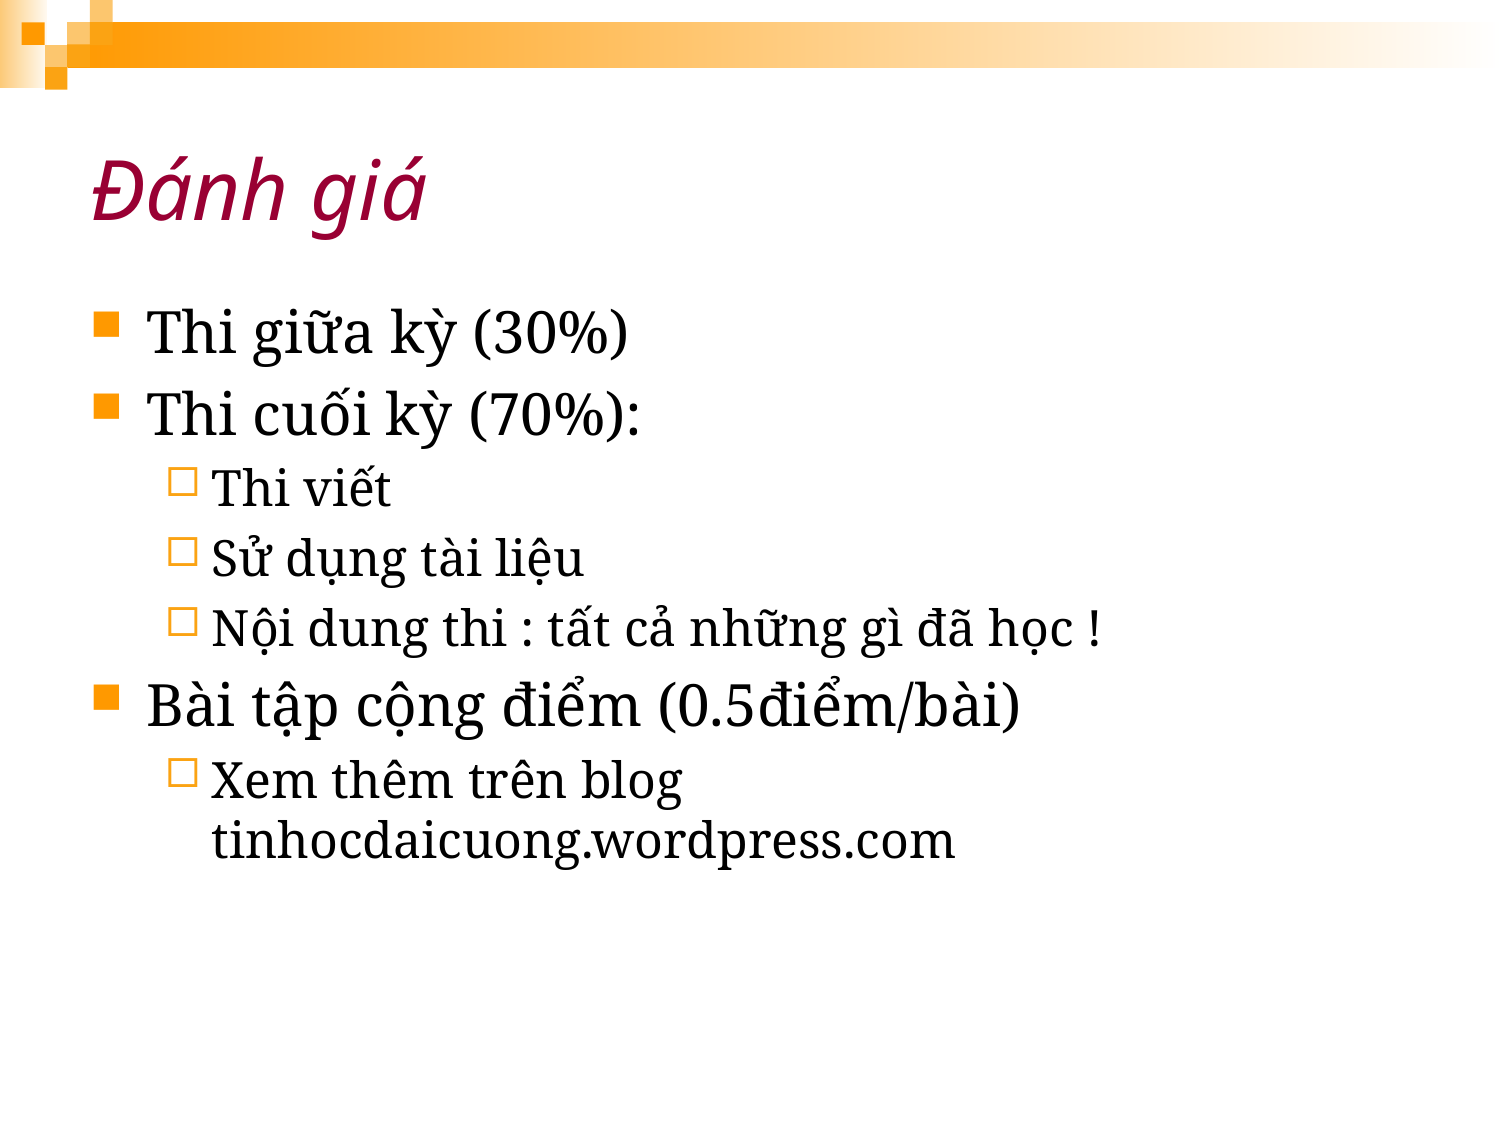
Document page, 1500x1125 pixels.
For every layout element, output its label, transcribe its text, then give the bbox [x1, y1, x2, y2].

title Đánh giá [74, 74, 1426, 287]
list Thi giữa kỳ (30%) Thi cuối kỳ (70%): Thi viết Sử dụng tài liệu Nội dung thi : tất cả những gì đã học ! Bài tập cộng điểm (0.5điểm/bài) Xem thêm trên blog tinhocdaicuong.wordpress.com [74, 287, 1426, 1063]
